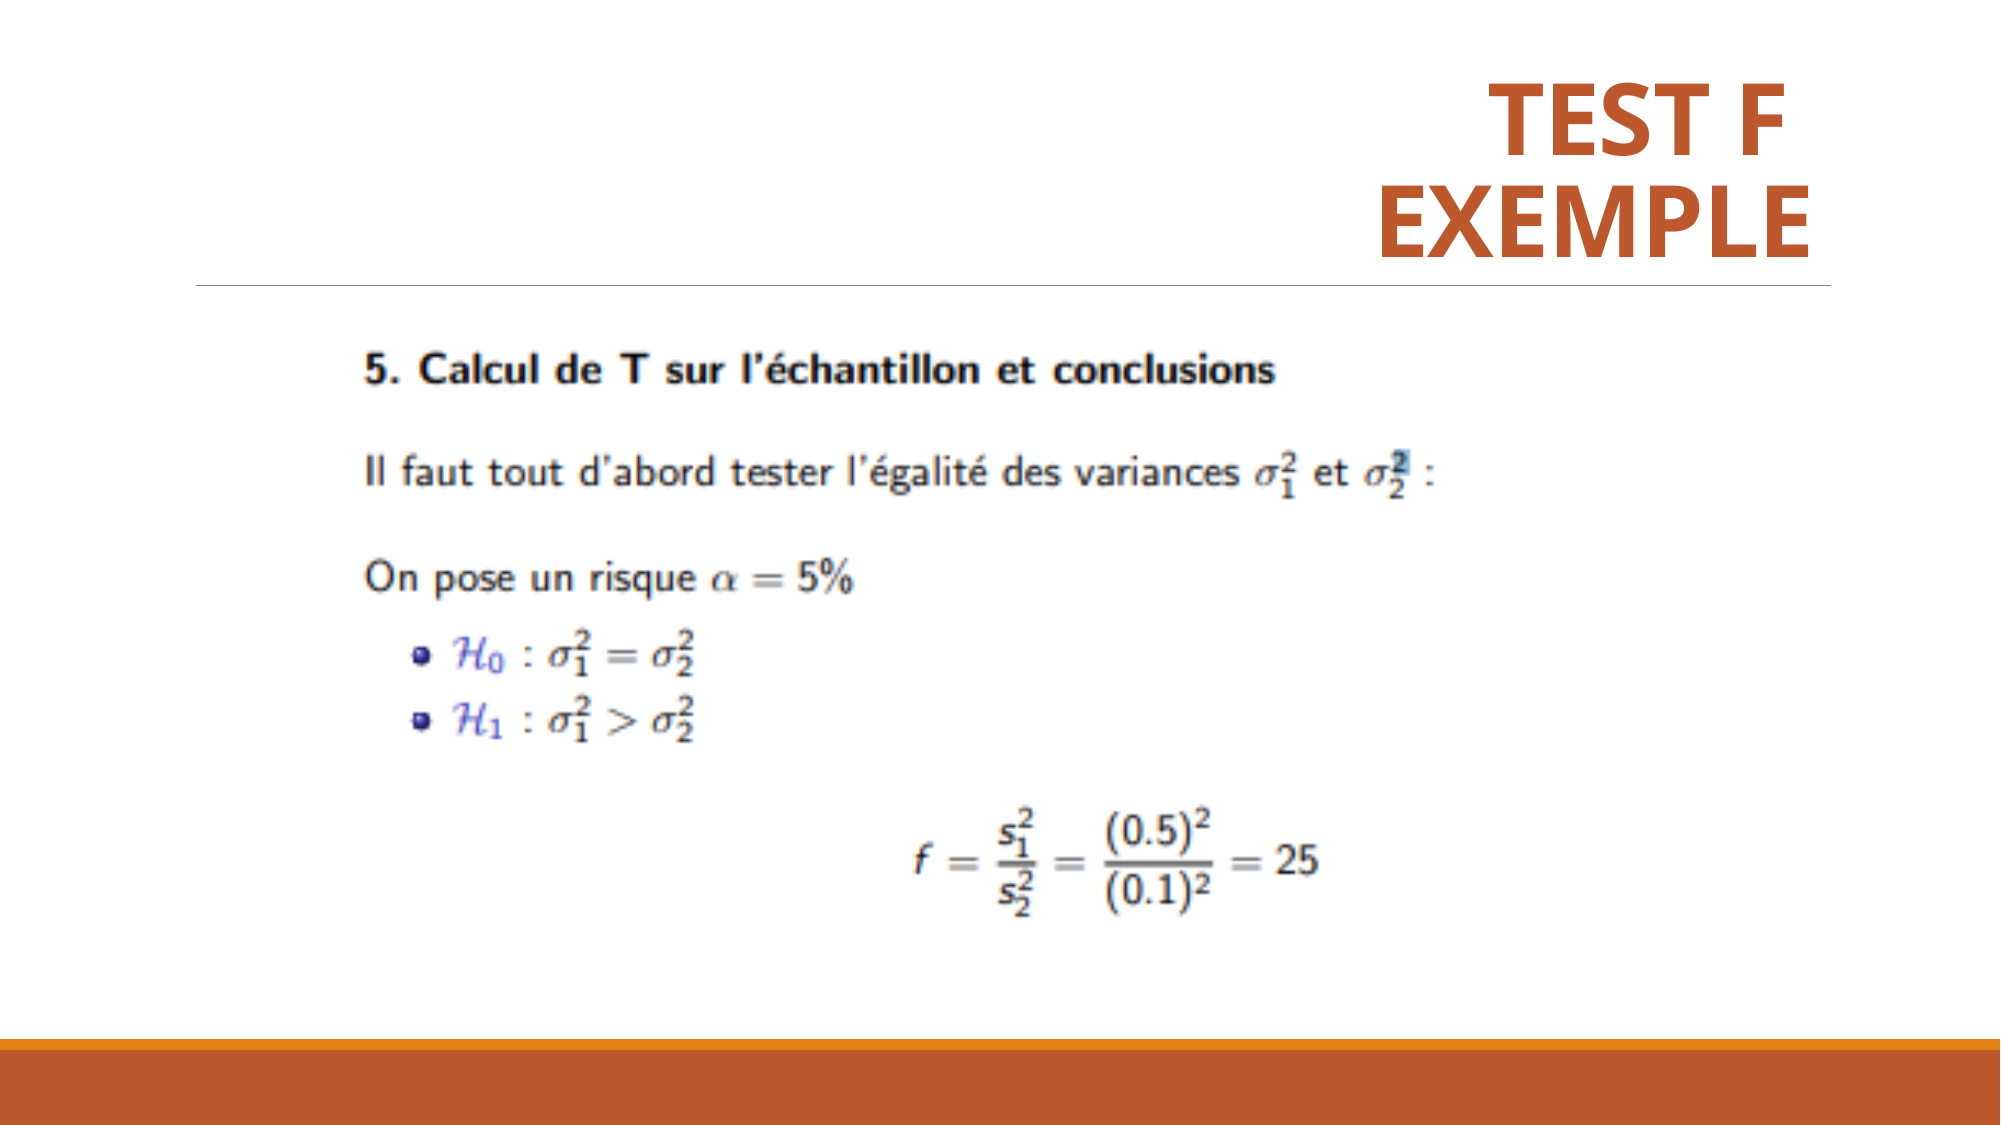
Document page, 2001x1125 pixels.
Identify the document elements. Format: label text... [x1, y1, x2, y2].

title TEST F EXEMPLE [180, 47, 1830, 285]
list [341, 311, 1669, 1020]
